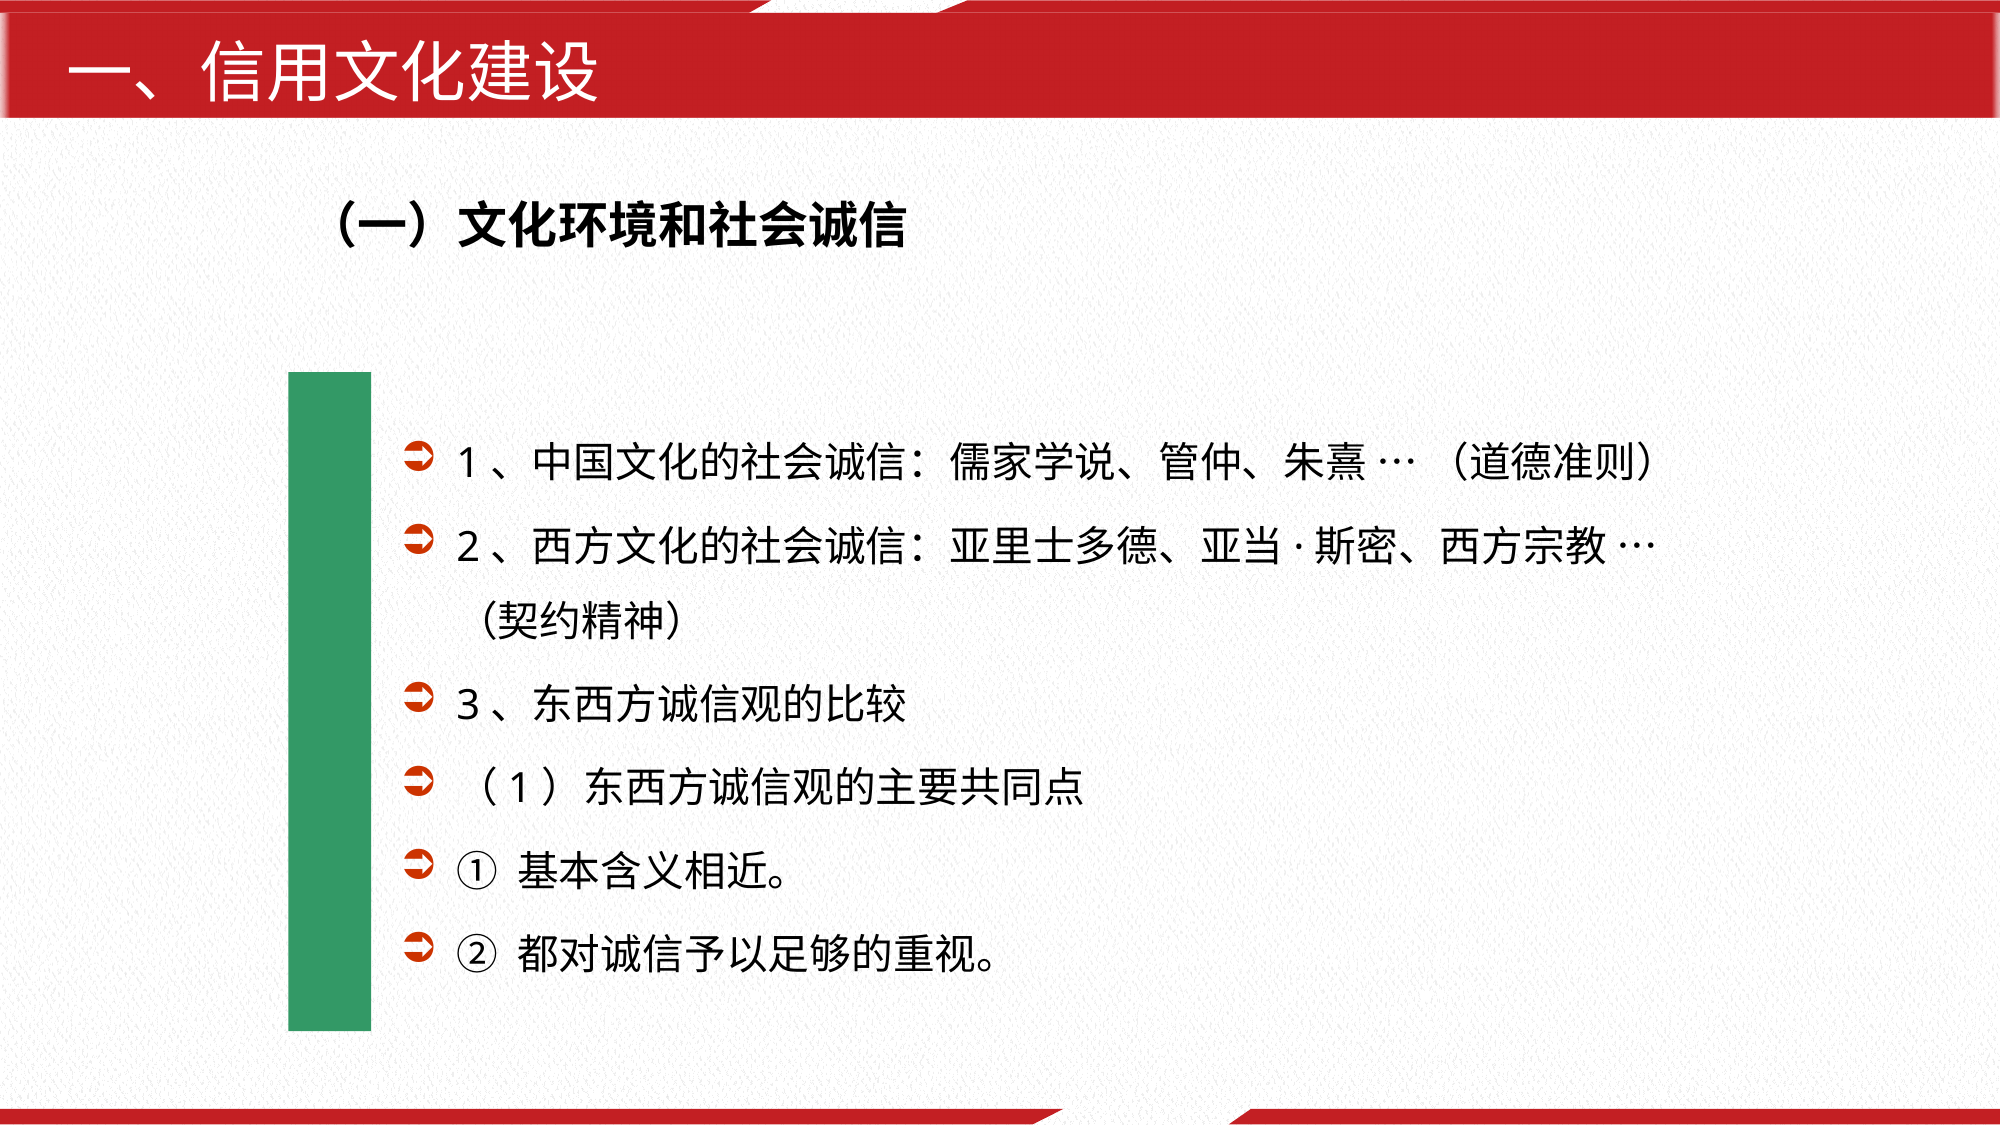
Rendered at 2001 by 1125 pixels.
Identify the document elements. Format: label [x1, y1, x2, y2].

text_box [288, 192, 1738, 1032]
text_box [0, 0, 2000, 12]
text_box [0, 118, 2000, 1125]
picture [0, 12, 2000, 118]
